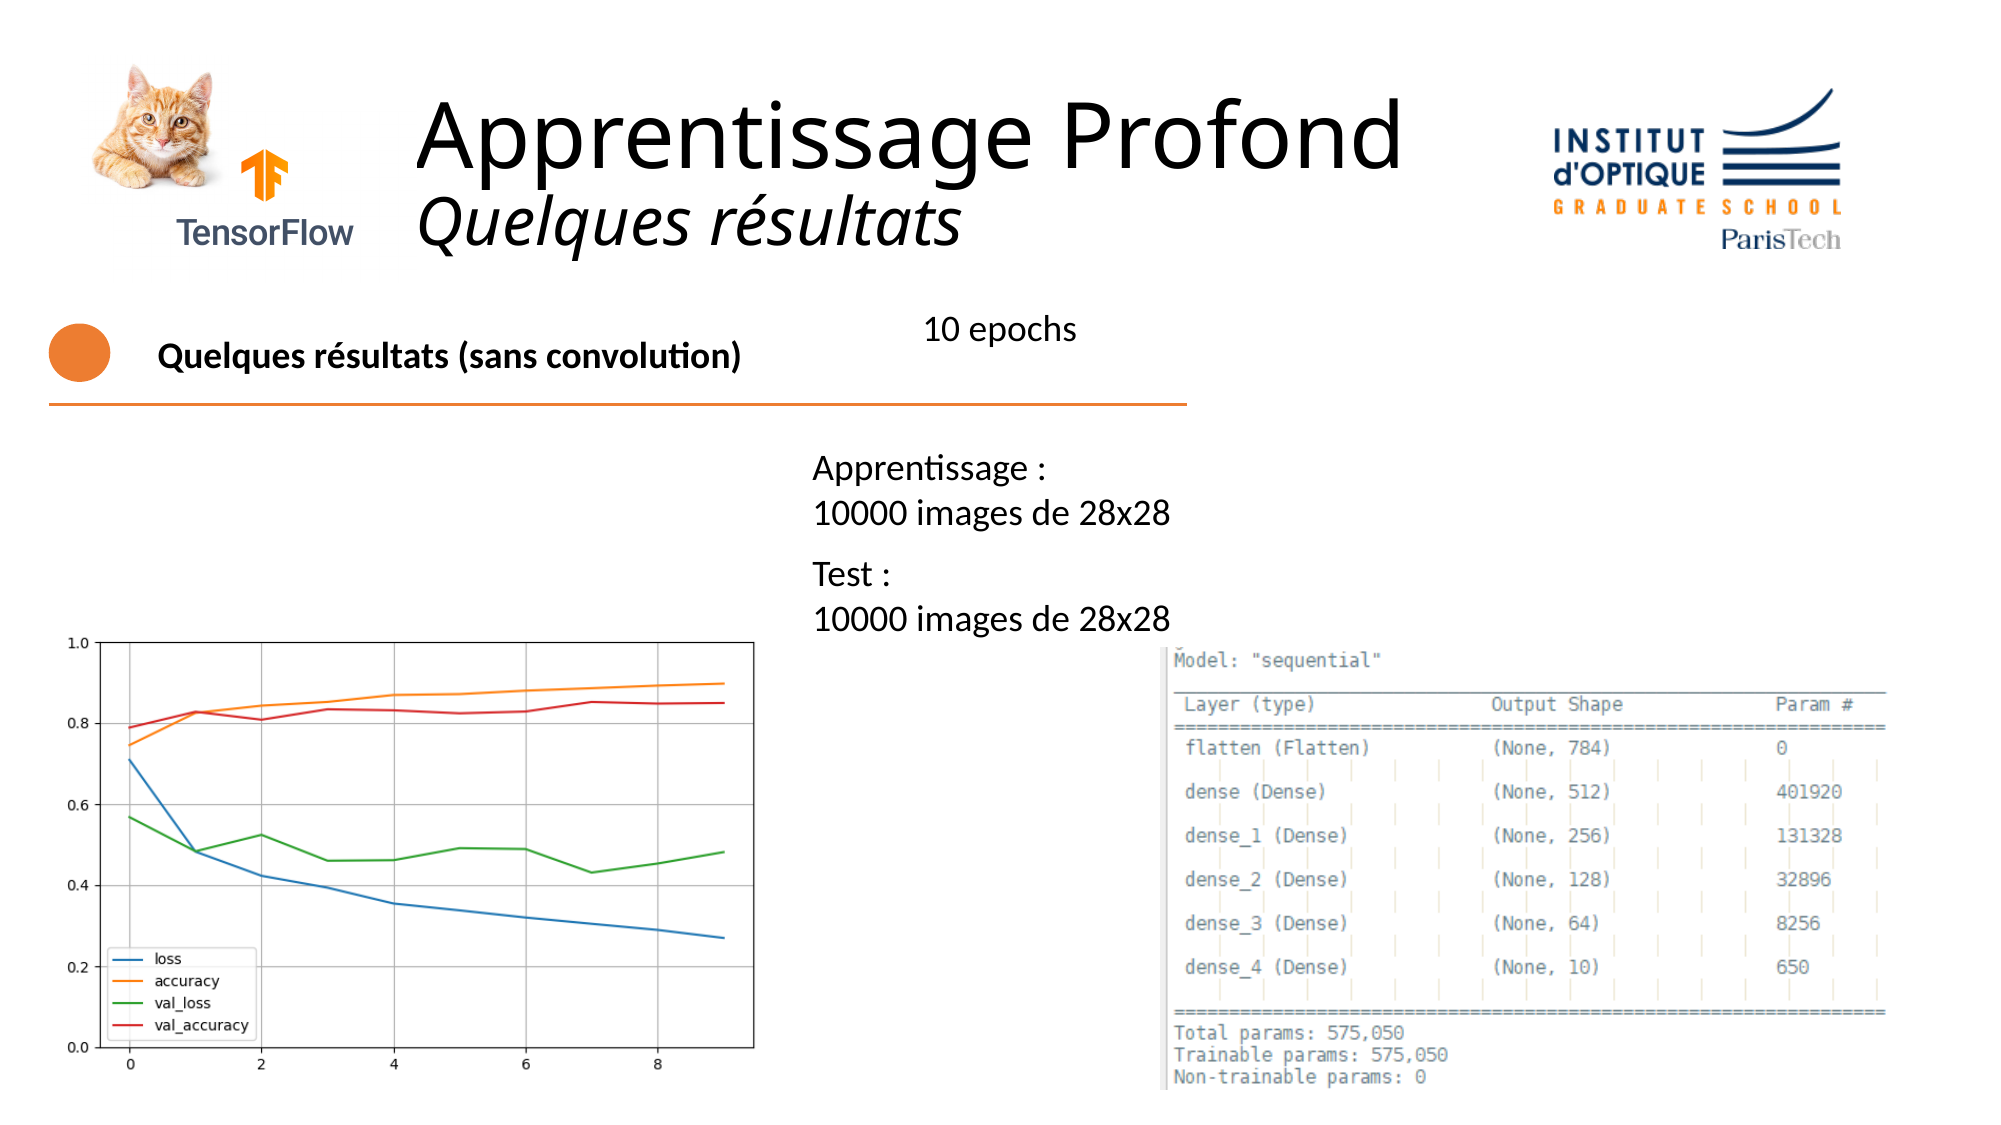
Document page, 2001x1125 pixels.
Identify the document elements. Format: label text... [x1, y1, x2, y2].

text_box Apprentissage : 10000 images de 28x28 [797, 435, 1186, 541]
text_box Quelques résultats (sans convolution) [143, 323, 758, 384]
picture [45, 622, 767, 1081]
picture [1160, 647, 2000, 1090]
text_box Apprentissage Profond Quelques résultats [400, 65, 1524, 284]
text_box 10 epochs [907, 296, 1093, 357]
text_box [47, 322, 112, 383]
text_box Test : 10000 images de 28x28 [797, 541, 1186, 647]
picture [1554, 88, 1841, 249]
picture [81, 55, 417, 283]
